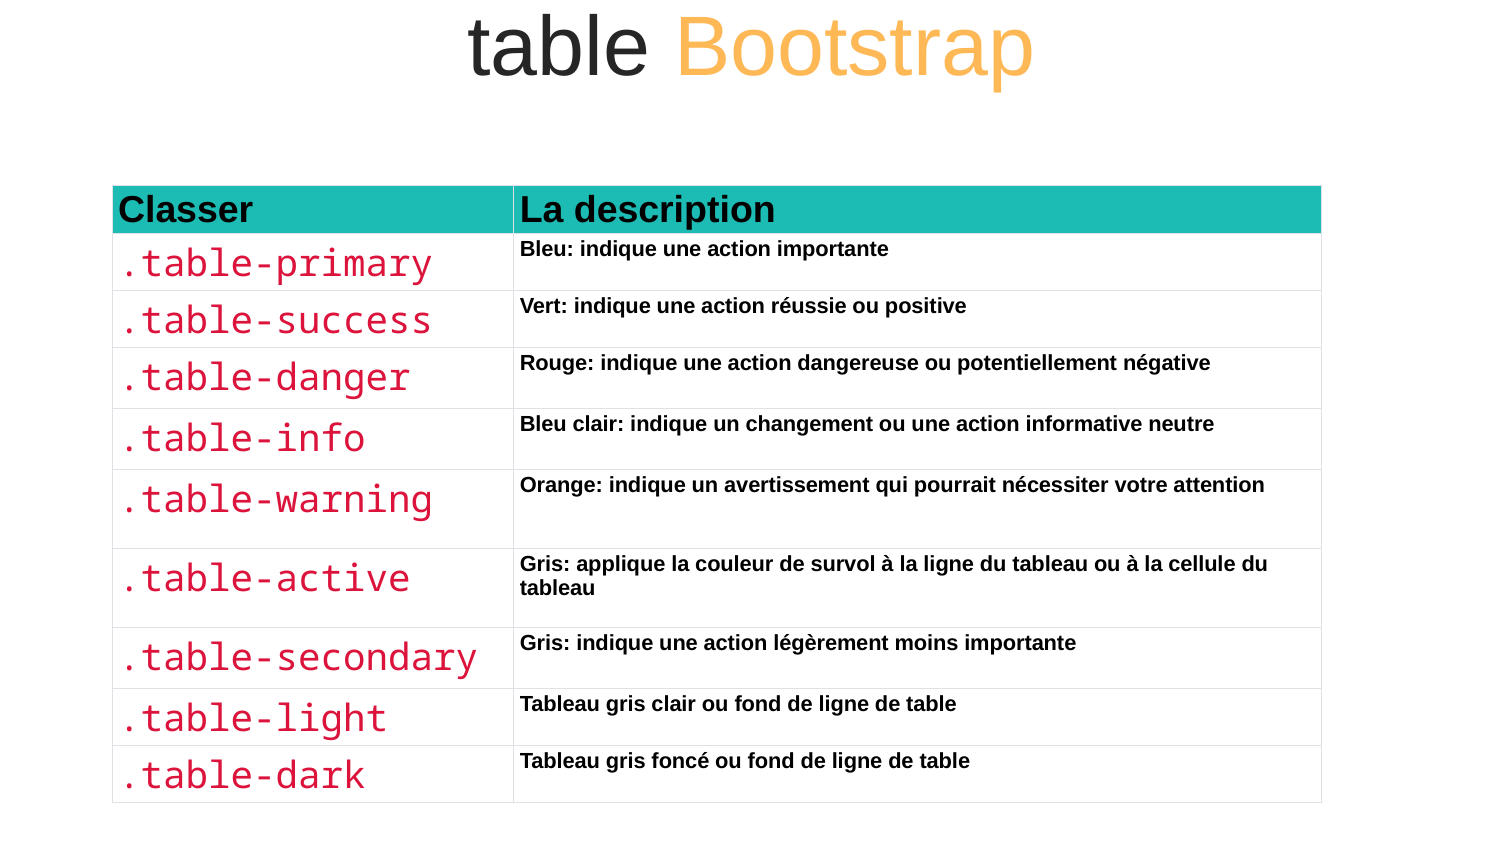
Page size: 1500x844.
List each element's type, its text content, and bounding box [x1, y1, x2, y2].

table_cell .table-active [113, 549, 513, 627]
table_header La description [514, 186, 1321, 233]
table_cell Rouge: indique une action dangereuse ou potentiellement négative [514, 348, 1321, 408]
table_cell .table-primary [113, 234, 513, 290]
list table Bootstrap [39, 0, 1464, 86]
table_cell .table-warning [113, 470, 513, 548]
table_cell .table-danger [113, 348, 513, 408]
table_cell Bleu: indique une action importante [514, 234, 1321, 290]
table_header Classer [113, 186, 513, 233]
table_cell Gris: applique la couleur de survol à la ligne du tableau ou à la cellule du tableau [514, 549, 1321, 627]
table_cell .table-light [113, 689, 513, 745]
table_cell .table-success [113, 291, 513, 347]
table_cell Tableau gris foncé ou fond de ligne de table [514, 746, 1321, 802]
table_cell .table-dark [113, 746, 513, 802]
table_cell Tableau gris clair ou fond de ligne de table [514, 689, 1321, 745]
table_cell Vert: indique une action réussie ou positive [514, 291, 1321, 347]
table_cell .table-info [113, 409, 513, 469]
table_cell Bleu clair: indique un changement ou une action informative neutre [514, 409, 1321, 469]
table_cell Gris: indique une action légèrement moins importante [514, 628, 1321, 688]
table_cell Orange: indique un avertissement qui pourrait nécessiter votre attention [514, 470, 1321, 548]
table_cell .table-secondary [113, 628, 513, 688]
